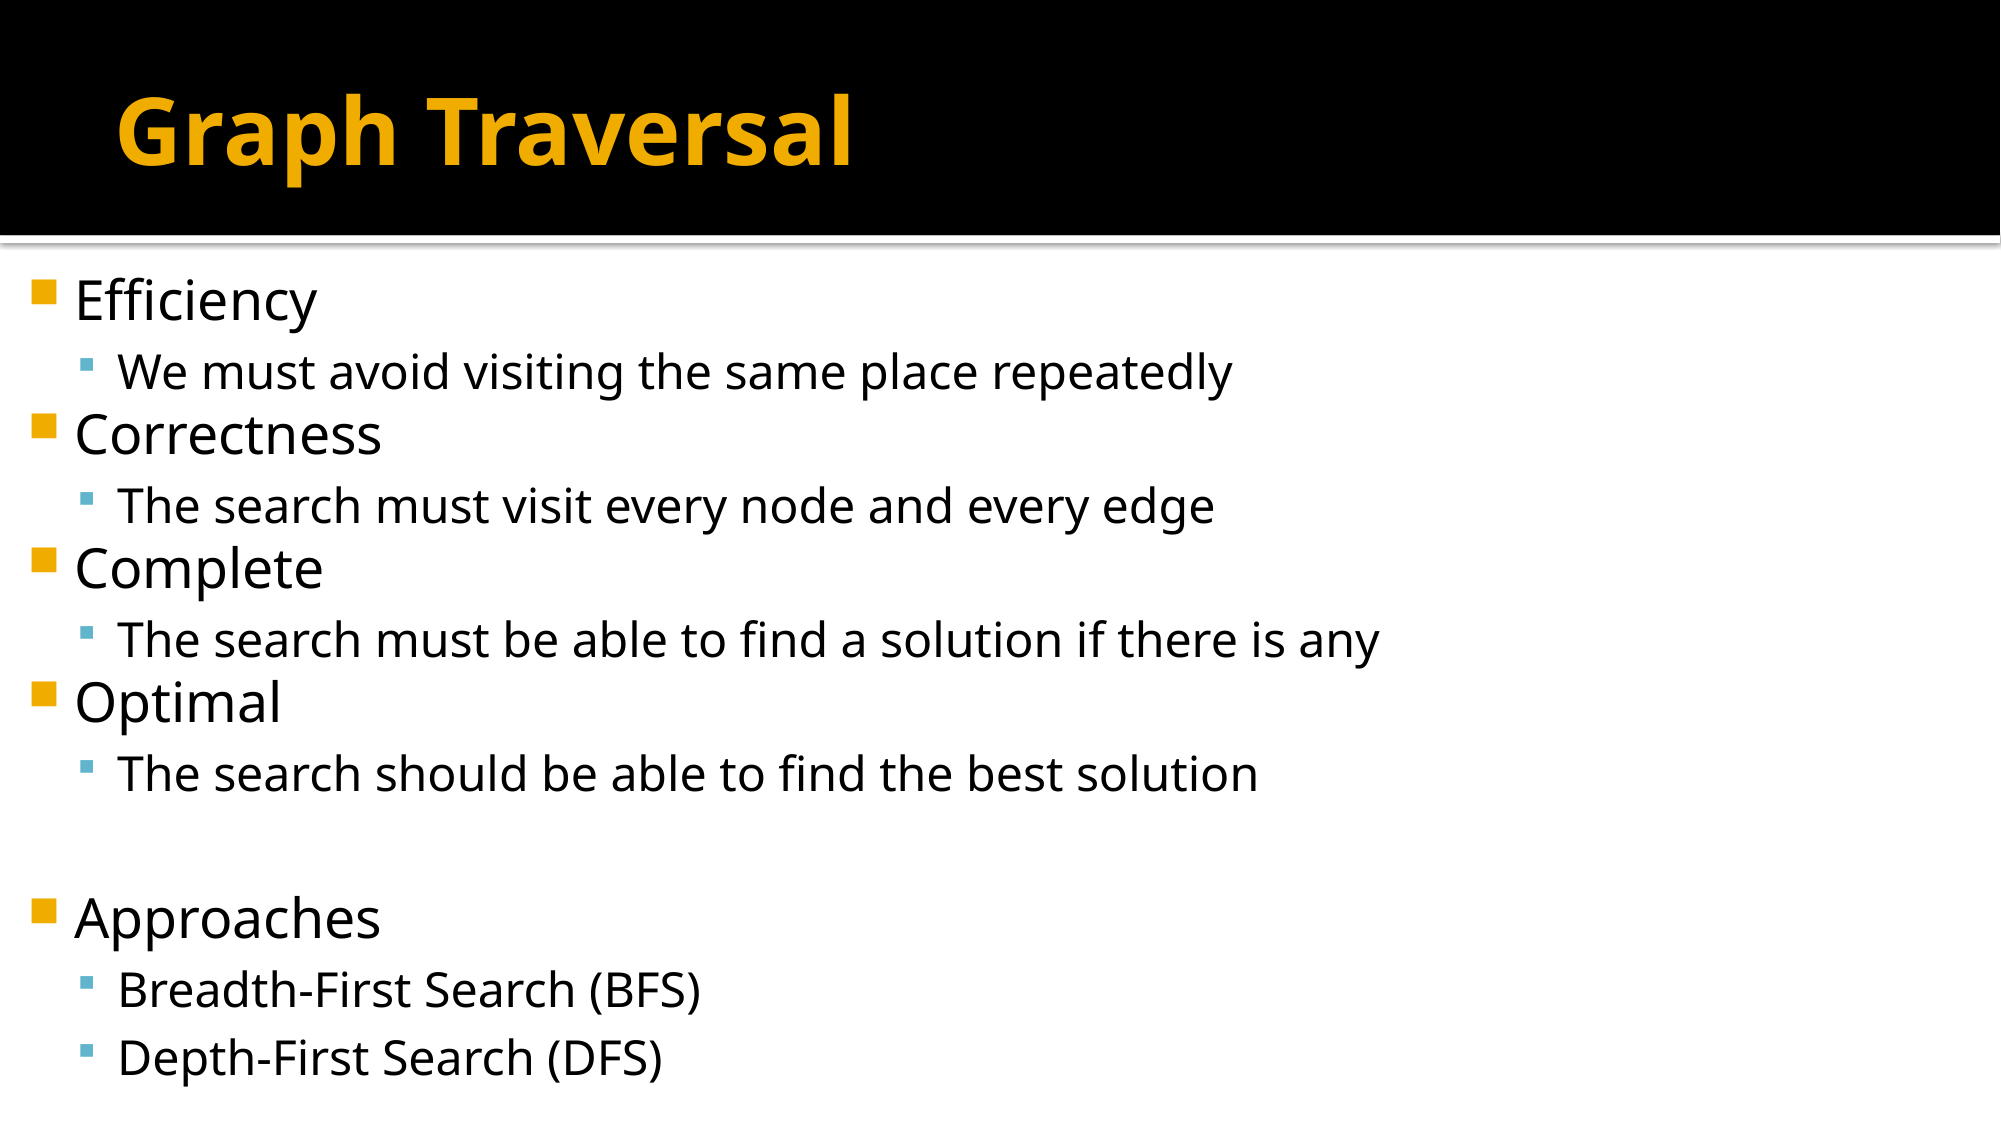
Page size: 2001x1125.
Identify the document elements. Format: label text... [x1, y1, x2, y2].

list Efficiency We must avoid visiting the same place repeatedly Correctness The search must visit every node and every edge Complete The search must be able to find a solution if there is any Optimal The search should be able to find the best solution Approaches Breadth-First Search (BFS) Depth-First Search (DFS) [0, 249, 2000, 1100]
title Graph Traversal [99, 25, 1900, 231]
